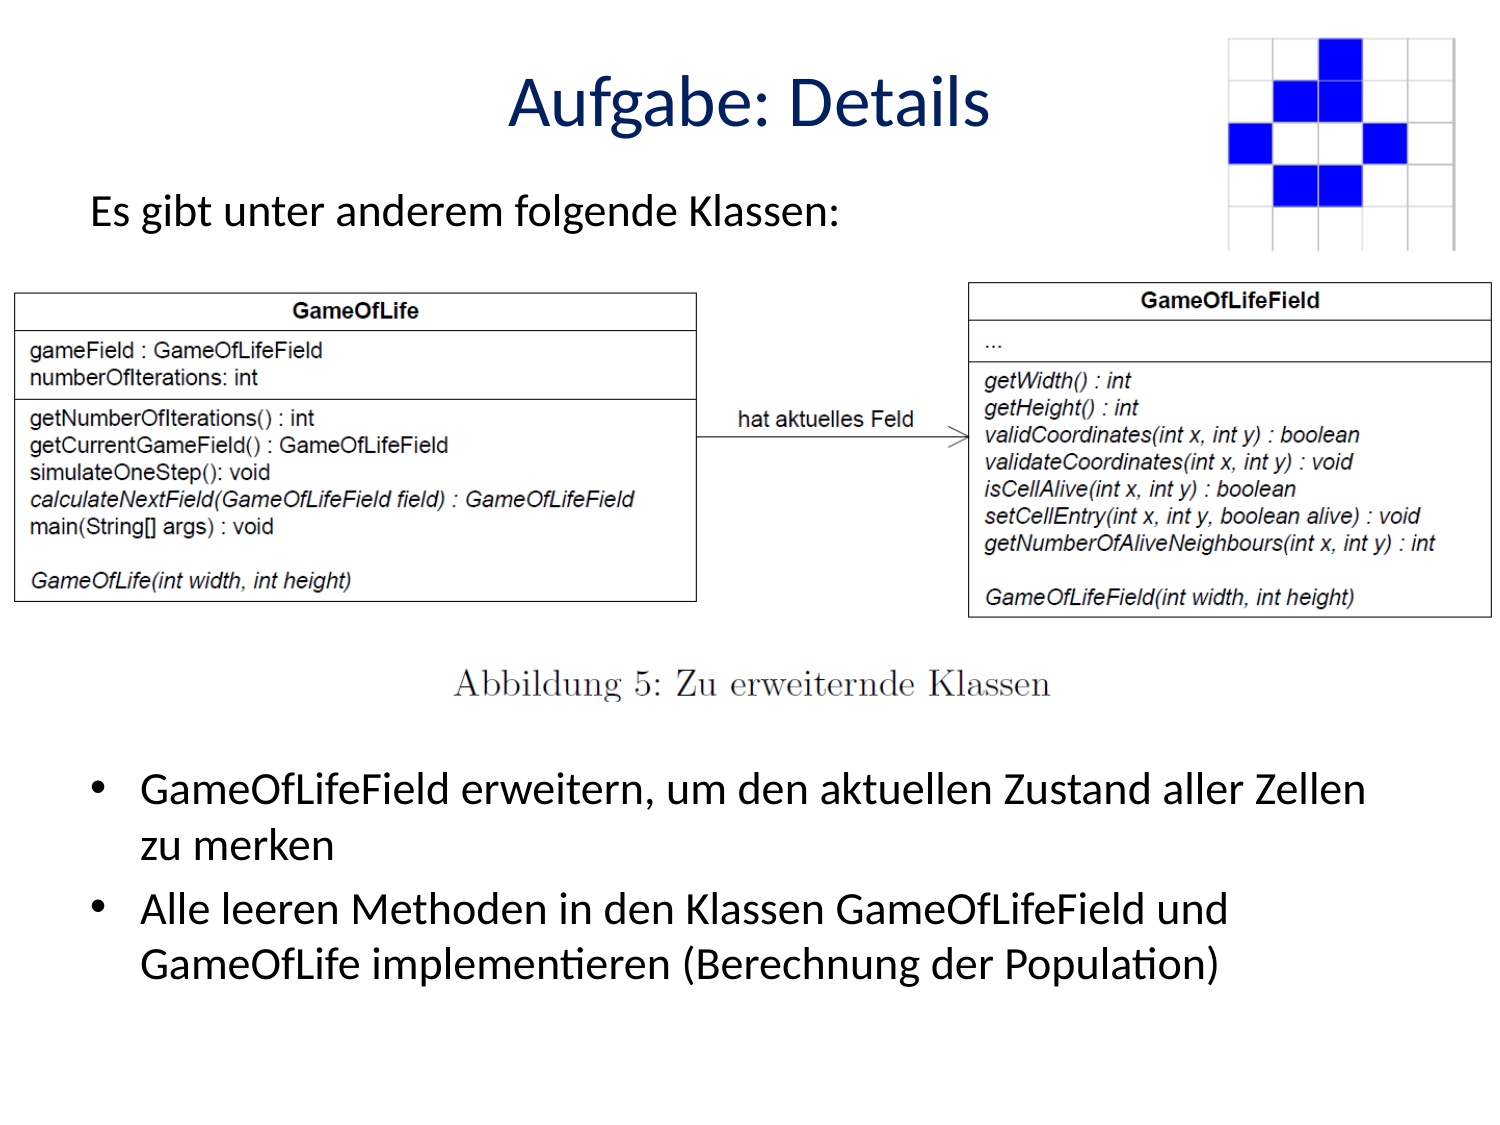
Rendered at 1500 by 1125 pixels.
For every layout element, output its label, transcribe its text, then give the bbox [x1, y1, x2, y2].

list Es gibt unter anderem folgende Klassen: GameOfLifeField erweitern, um den aktuellen Zustand aller Zellen zu merken Alle leeren Methoden in den Klassen GameOfLifeField und GameOfLife implementieren (Berechnung der Population) [75, 172, 1224, 277]
list Es gibt unter anderem folgende Klassen: GameOfLifeField erweitern, um den aktuellen Zustand aller Zellen zu merken Alle leeren Methoden in den Klassen GameOfLifeField und GameOfLife implementieren (Berechnung der Population) [75, 710, 1425, 1005]
title Aufgabe: Details [75, 45, 1217, 149]
picture [11, 278, 1495, 702]
picture [1222, 30, 1459, 268]
